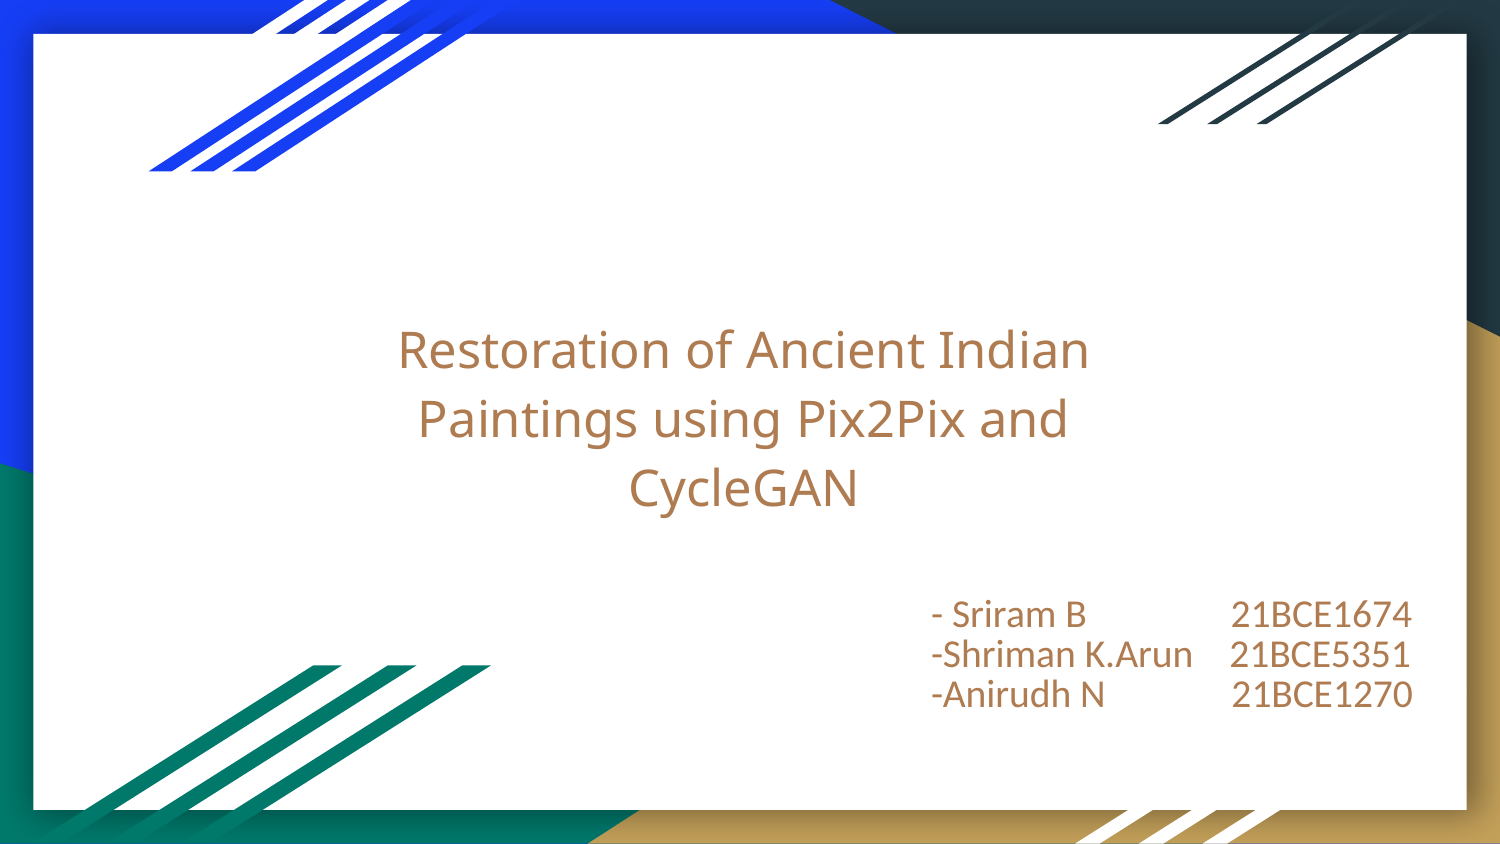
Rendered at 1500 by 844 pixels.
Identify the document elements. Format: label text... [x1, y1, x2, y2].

title Restoration of Ancient Indian Paintings using Pix2Pix and CycleGAN [304, 298, 1185, 537]
subtitle - Sriram B 21BCE1674 -Shriman K.Arun 21BCE5351 -Anirudh N 21BCE1270 [916, 582, 1500, 821]
